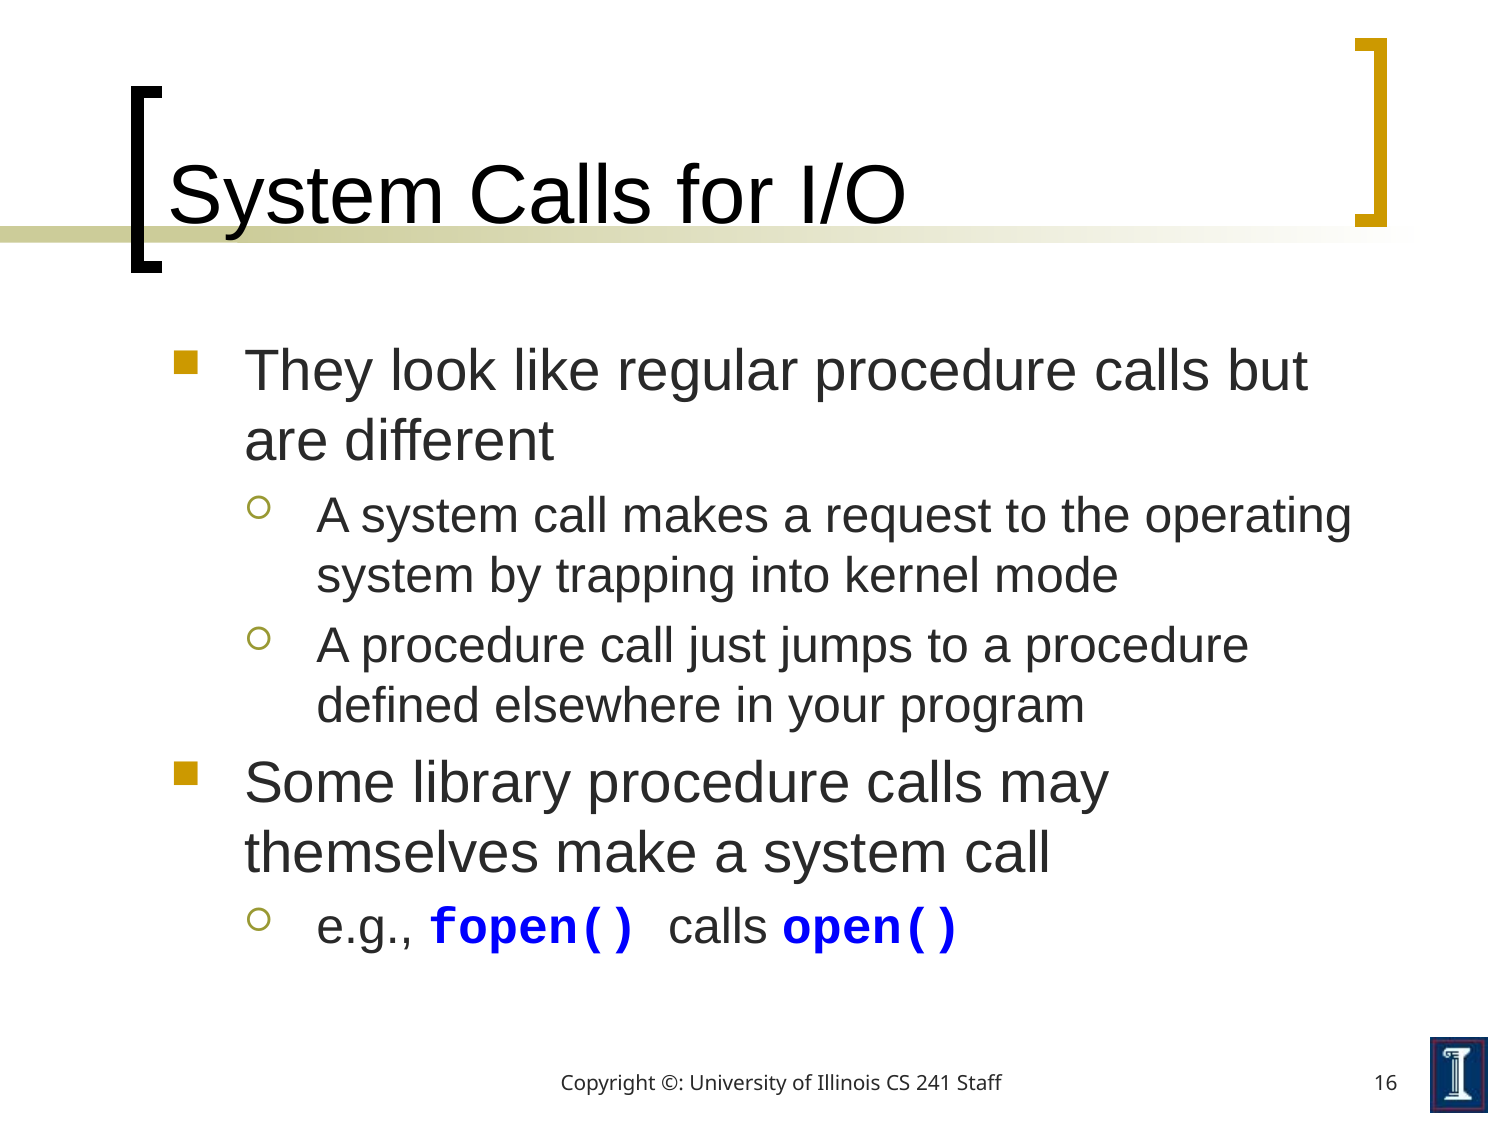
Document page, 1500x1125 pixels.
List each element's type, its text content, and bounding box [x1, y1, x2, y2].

slide_number 16 [1099, 1062, 1413, 1101]
title System Calls for I/O [152, 15, 1328, 248]
picture [1430, 1037, 1488, 1113]
list They look like regular procedure calls but are different A system call makes a request to the operating system by trapping into kernel mode A procedure call just jumps to a procedure defined elsewhere in your program Some library procedure calls may themselves make a system call e.g., fopen() calls open() [155, 324, 1413, 1000]
footer Copyright ©: University of Illinois CS 241 Staff [462, 1062, 1099, 1101]
